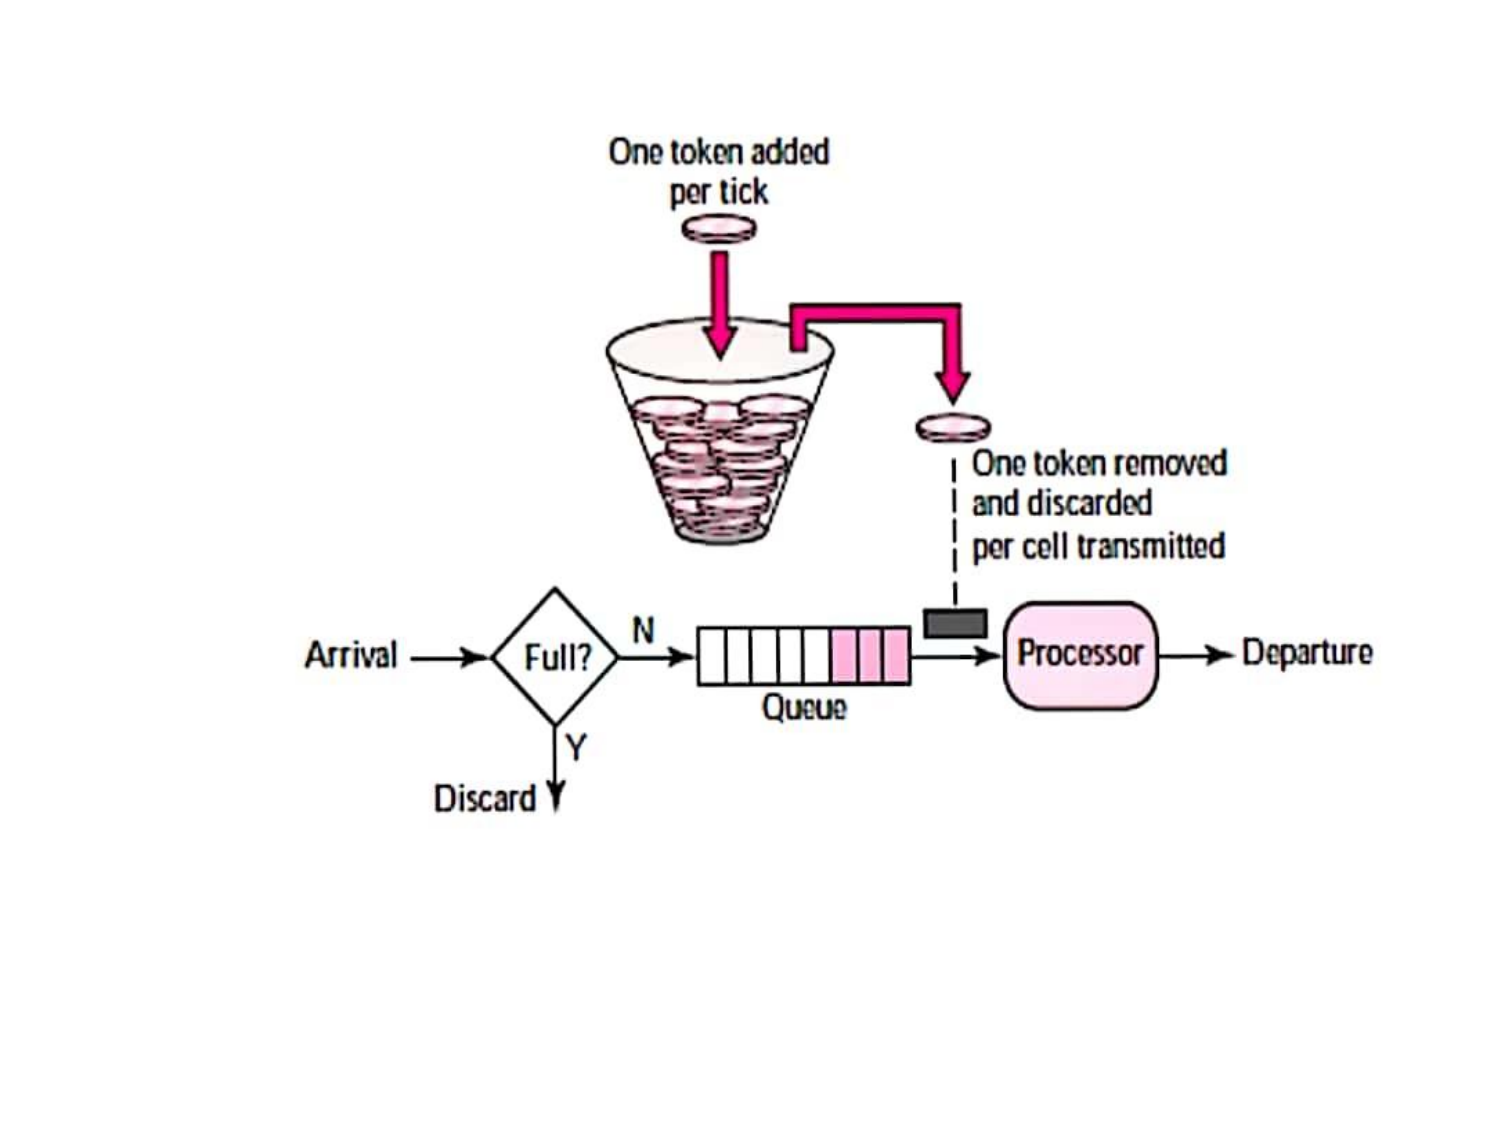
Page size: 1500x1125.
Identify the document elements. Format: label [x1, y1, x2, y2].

list [74, 87, 1426, 942]
